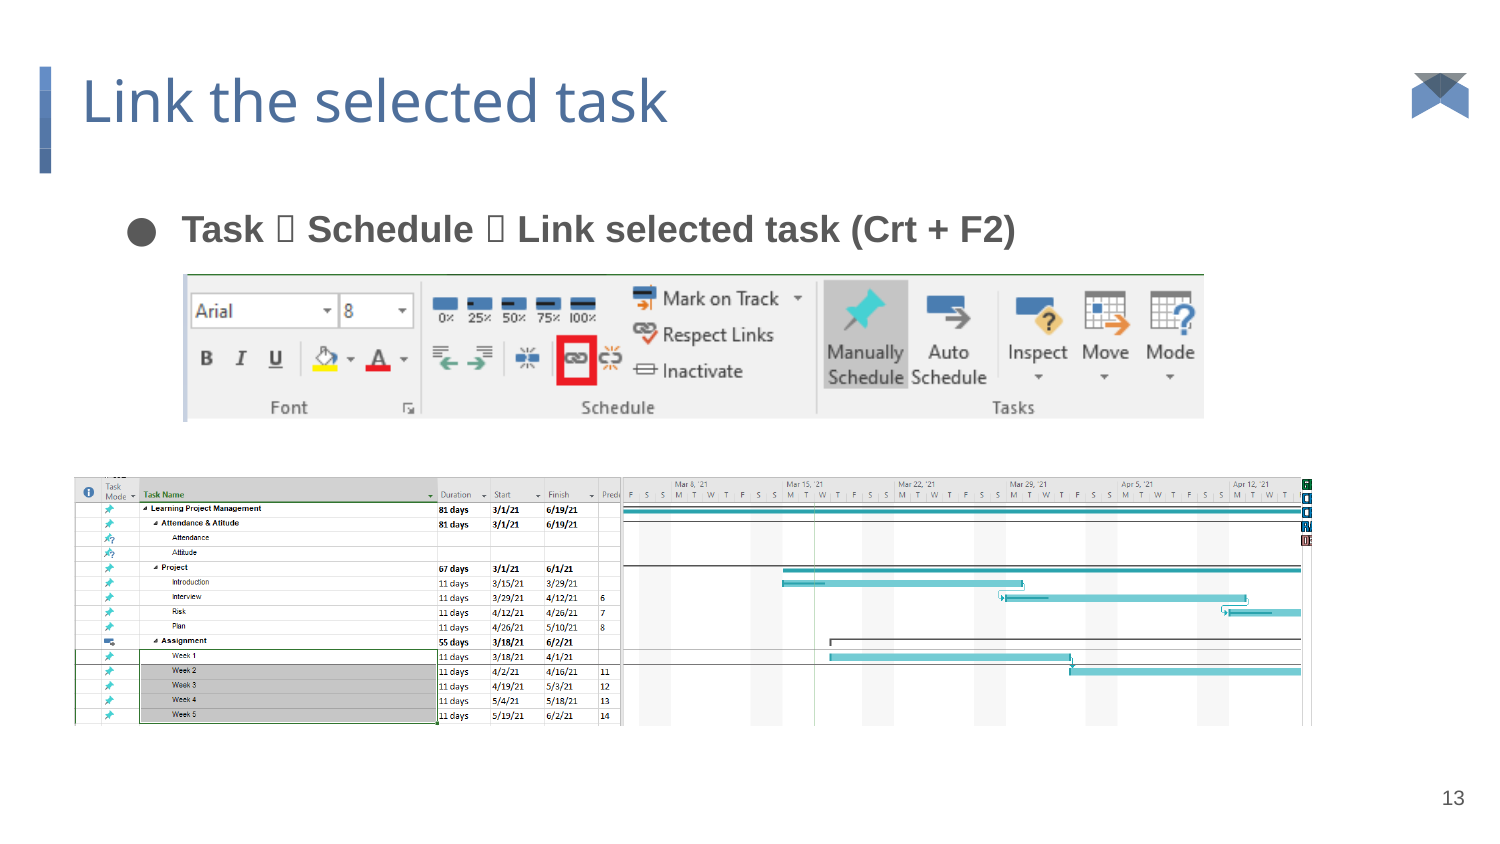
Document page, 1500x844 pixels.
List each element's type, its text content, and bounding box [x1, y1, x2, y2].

picture [182, 274, 1204, 423]
slide_number 13 [1389, 764, 1480, 830]
picture [74, 477, 1313, 726]
subtitle [66, 142, 1455, 701]
title Link the selected task [66, 48, 1455, 142]
text_box Task  Schedule  Link selected task (Crt + F2) [91, 167, 1480, 726]
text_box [1417, 67, 1464, 125]
